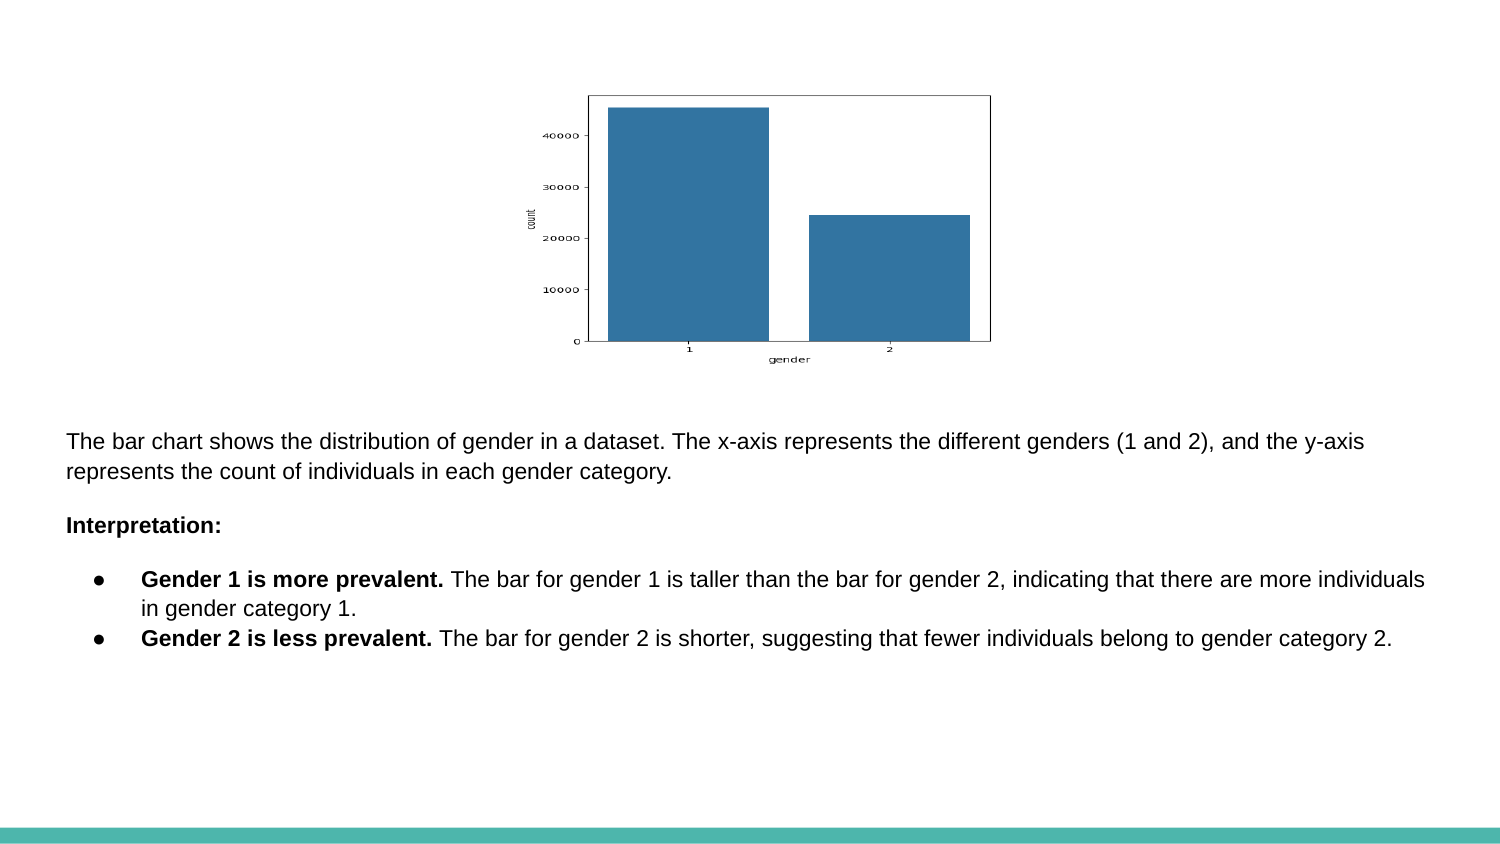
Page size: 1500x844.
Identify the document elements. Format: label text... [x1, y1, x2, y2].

list The bar chart shows the distribution of gender in a dataset. The x-axis represents the different genders (1 and 2), and the y-axis represents the count of individuals in each gender category. Interpretation: Gender 1 is more prevalent. The bar for gender 1 is taller than the bar for gender 2, indicating that there are more individuals in gender category 1. Gender 2 is less prevalent. The bar for gender 2 is shorter, suggesting that fewer individuals belong to gender category 2. [51, 83, 1449, 750]
picture [515, 90, 998, 369]
